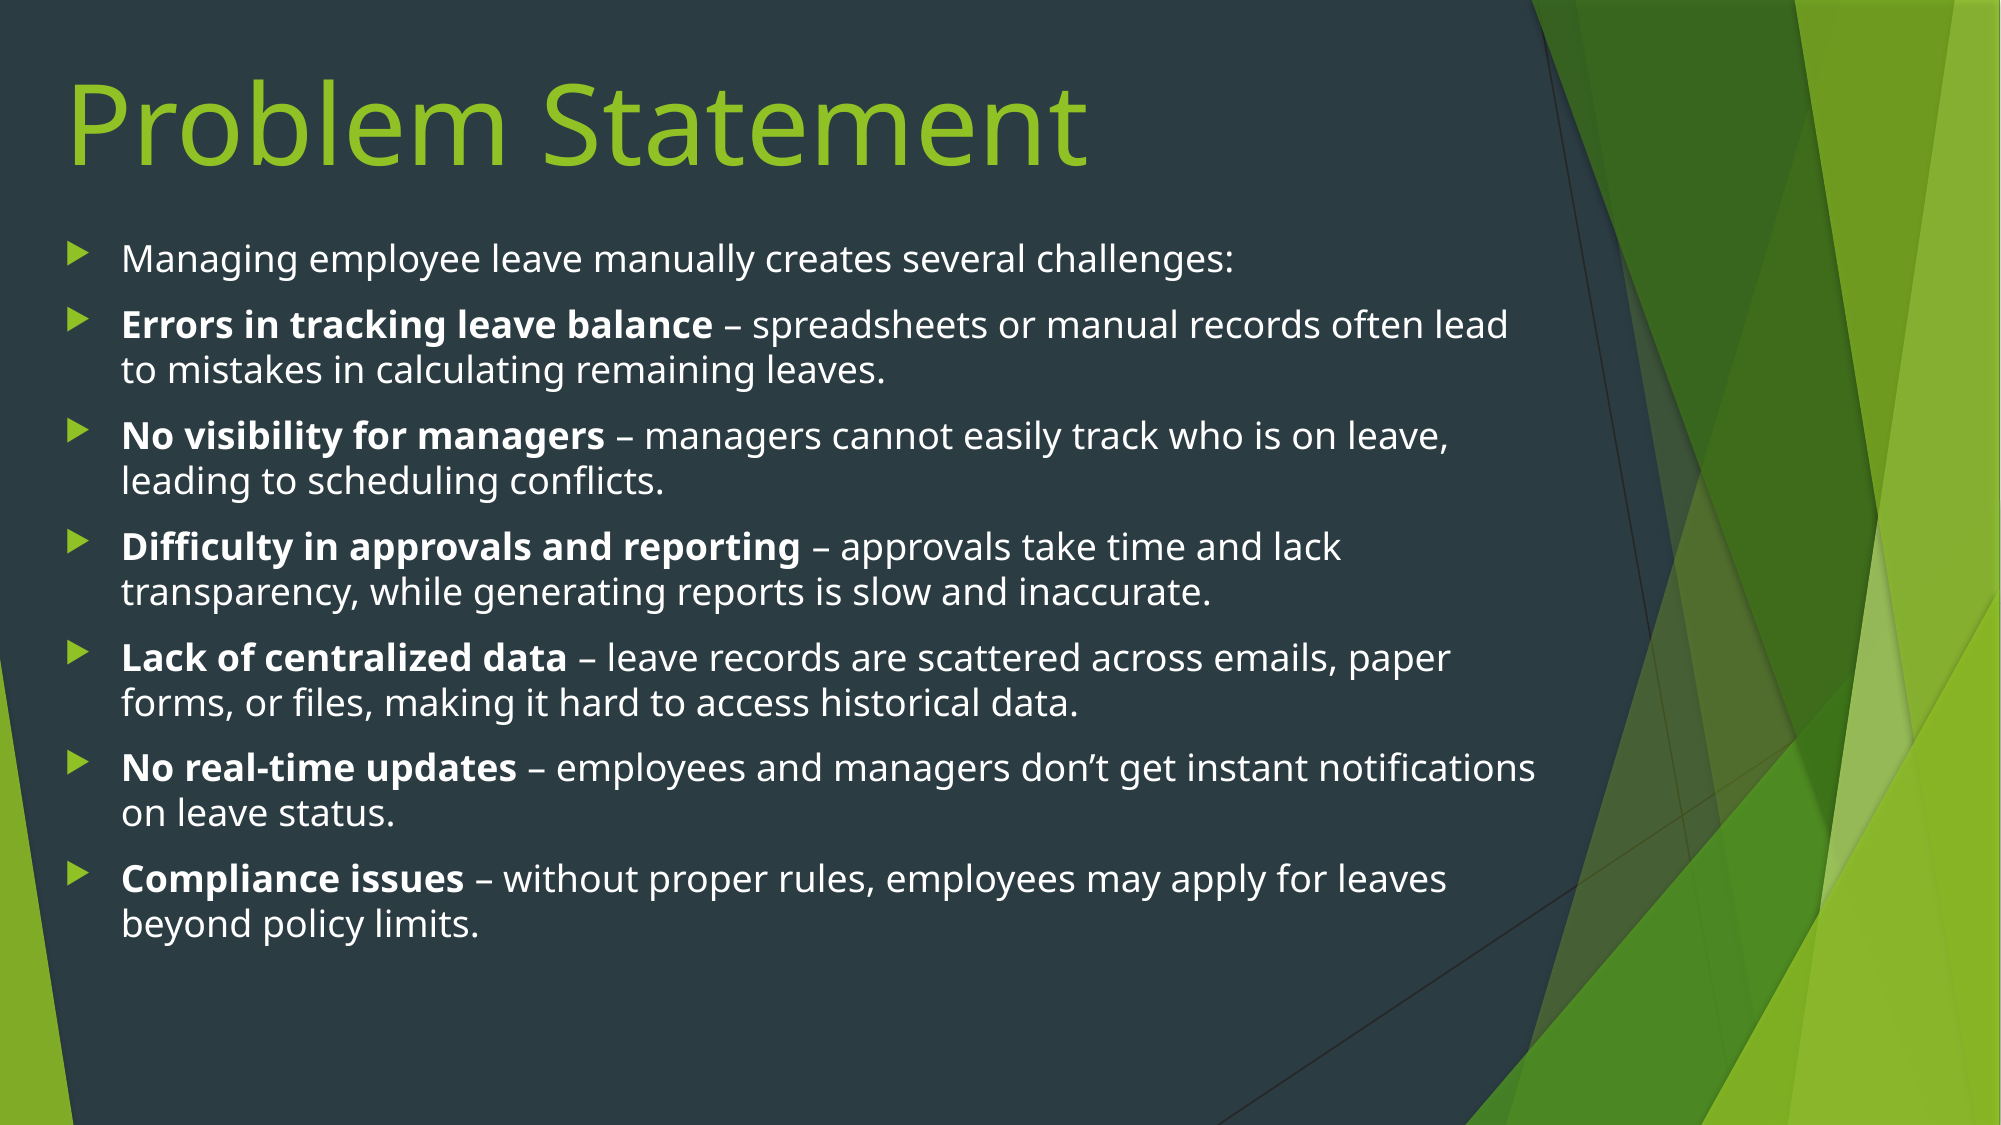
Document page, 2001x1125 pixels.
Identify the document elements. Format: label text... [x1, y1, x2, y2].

list Managing employee leave manually creates several challenges: Errors in tracking leave balance – spreadsheets or manual records often lead to mistakes in calculating remaining leaves. No visibility for managers – managers cannot easily track who is on leave, leading to scheduling conflicts. Difficulty in approvals and reporting – approvals take time and lack transparency, while generating reports is slow and inaccurate. Lack of centralized data – leave records are scattered across emails, paper forms, or files, making it hard to access historical data. No real-time updates – employees and managers don’t get instant notifications on leave status. Compliance issues – without proper rules, employees may apply for leaves beyond policy limits. [49, 227, 1563, 992]
title Problem Statement [49, 45, 1460, 227]
